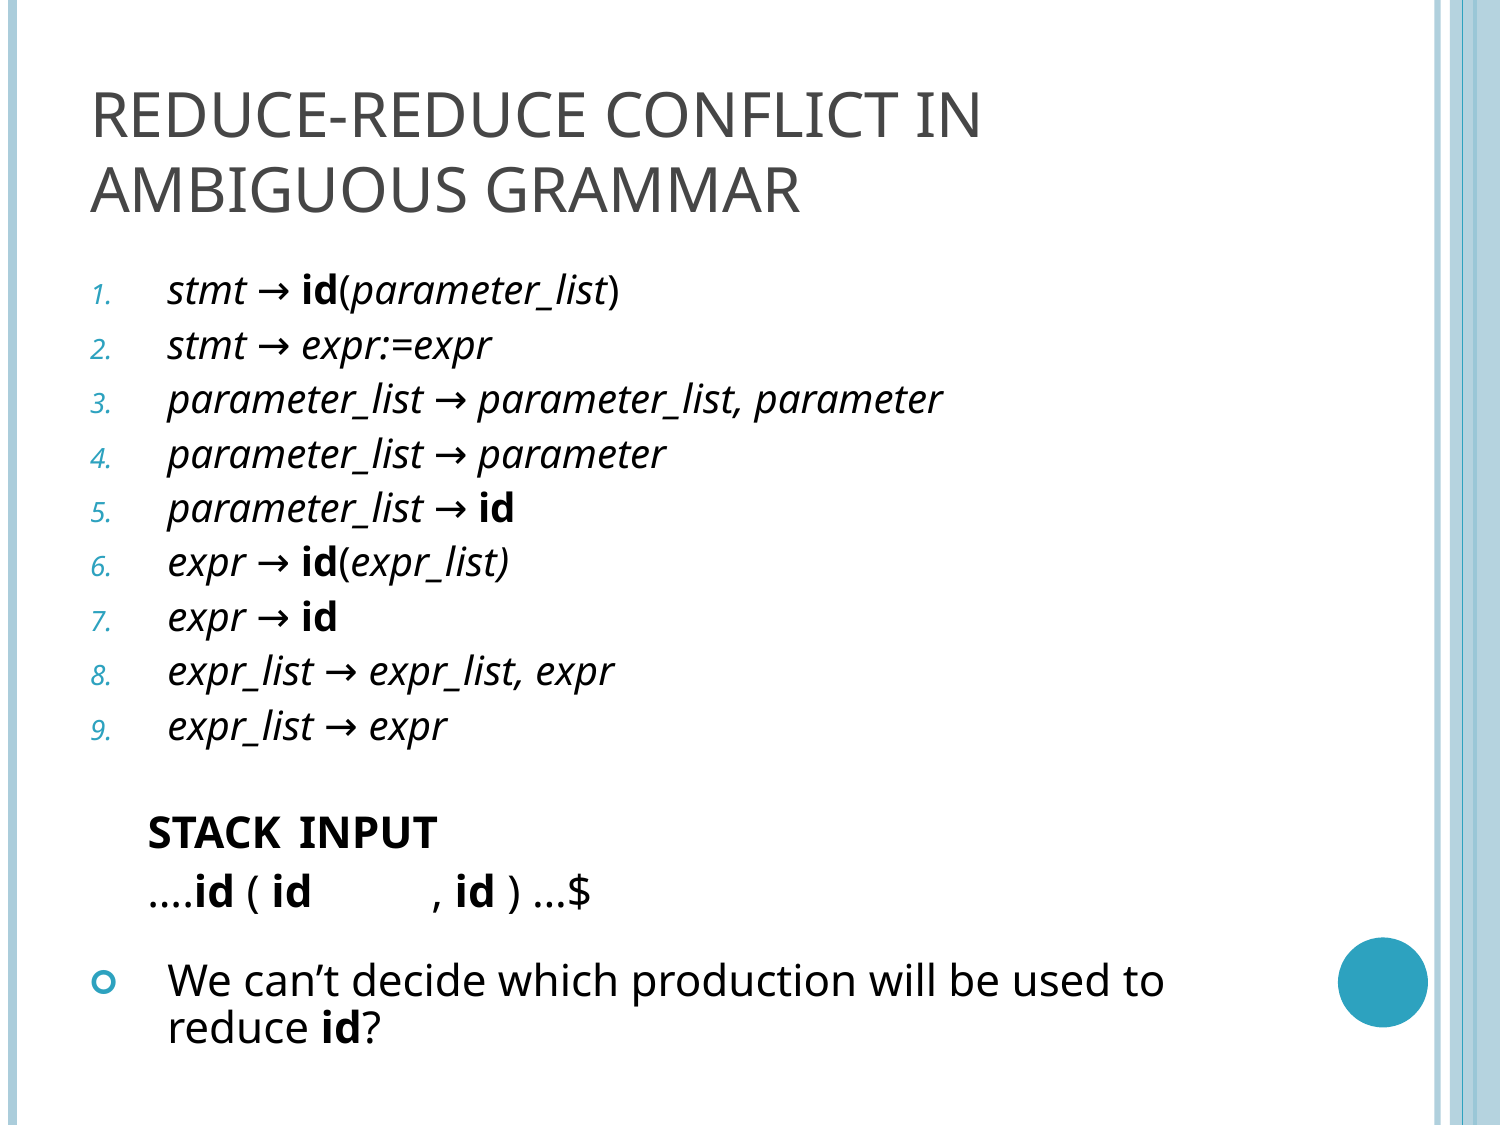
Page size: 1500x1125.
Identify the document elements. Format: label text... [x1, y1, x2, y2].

title Reduce-Reduce Conflict in Ambiguous Grammar [75, 45, 1300, 233]
list stmt → id(parameter_list) stmt → expr:=expr parameter_list → parameter_list, parameter parameter_list → parameter parameter_list → id expr → id(expr_list) expr → id expr_list → expr_list, expr expr_list → expr STACK INPUT ….id ( id , id ) …$ We can’t decide which production will be used to reduce id? [75, 262, 1300, 1062]
